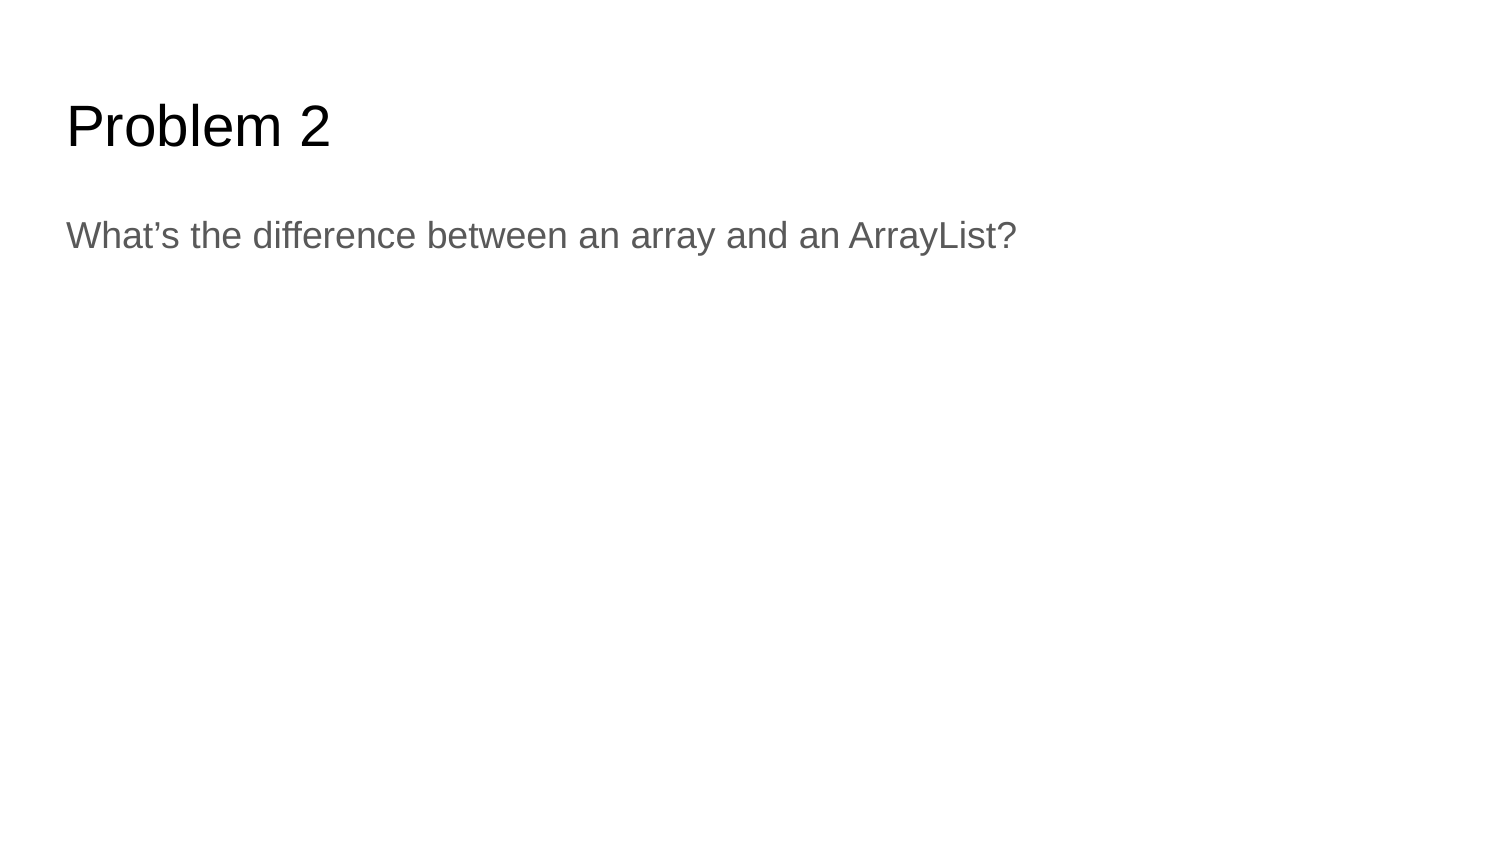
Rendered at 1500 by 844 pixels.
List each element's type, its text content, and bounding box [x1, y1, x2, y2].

title Problem 2 [51, 72, 1449, 167]
list What’s the difference between an array and an ArrayList? [51, 189, 1449, 750]
